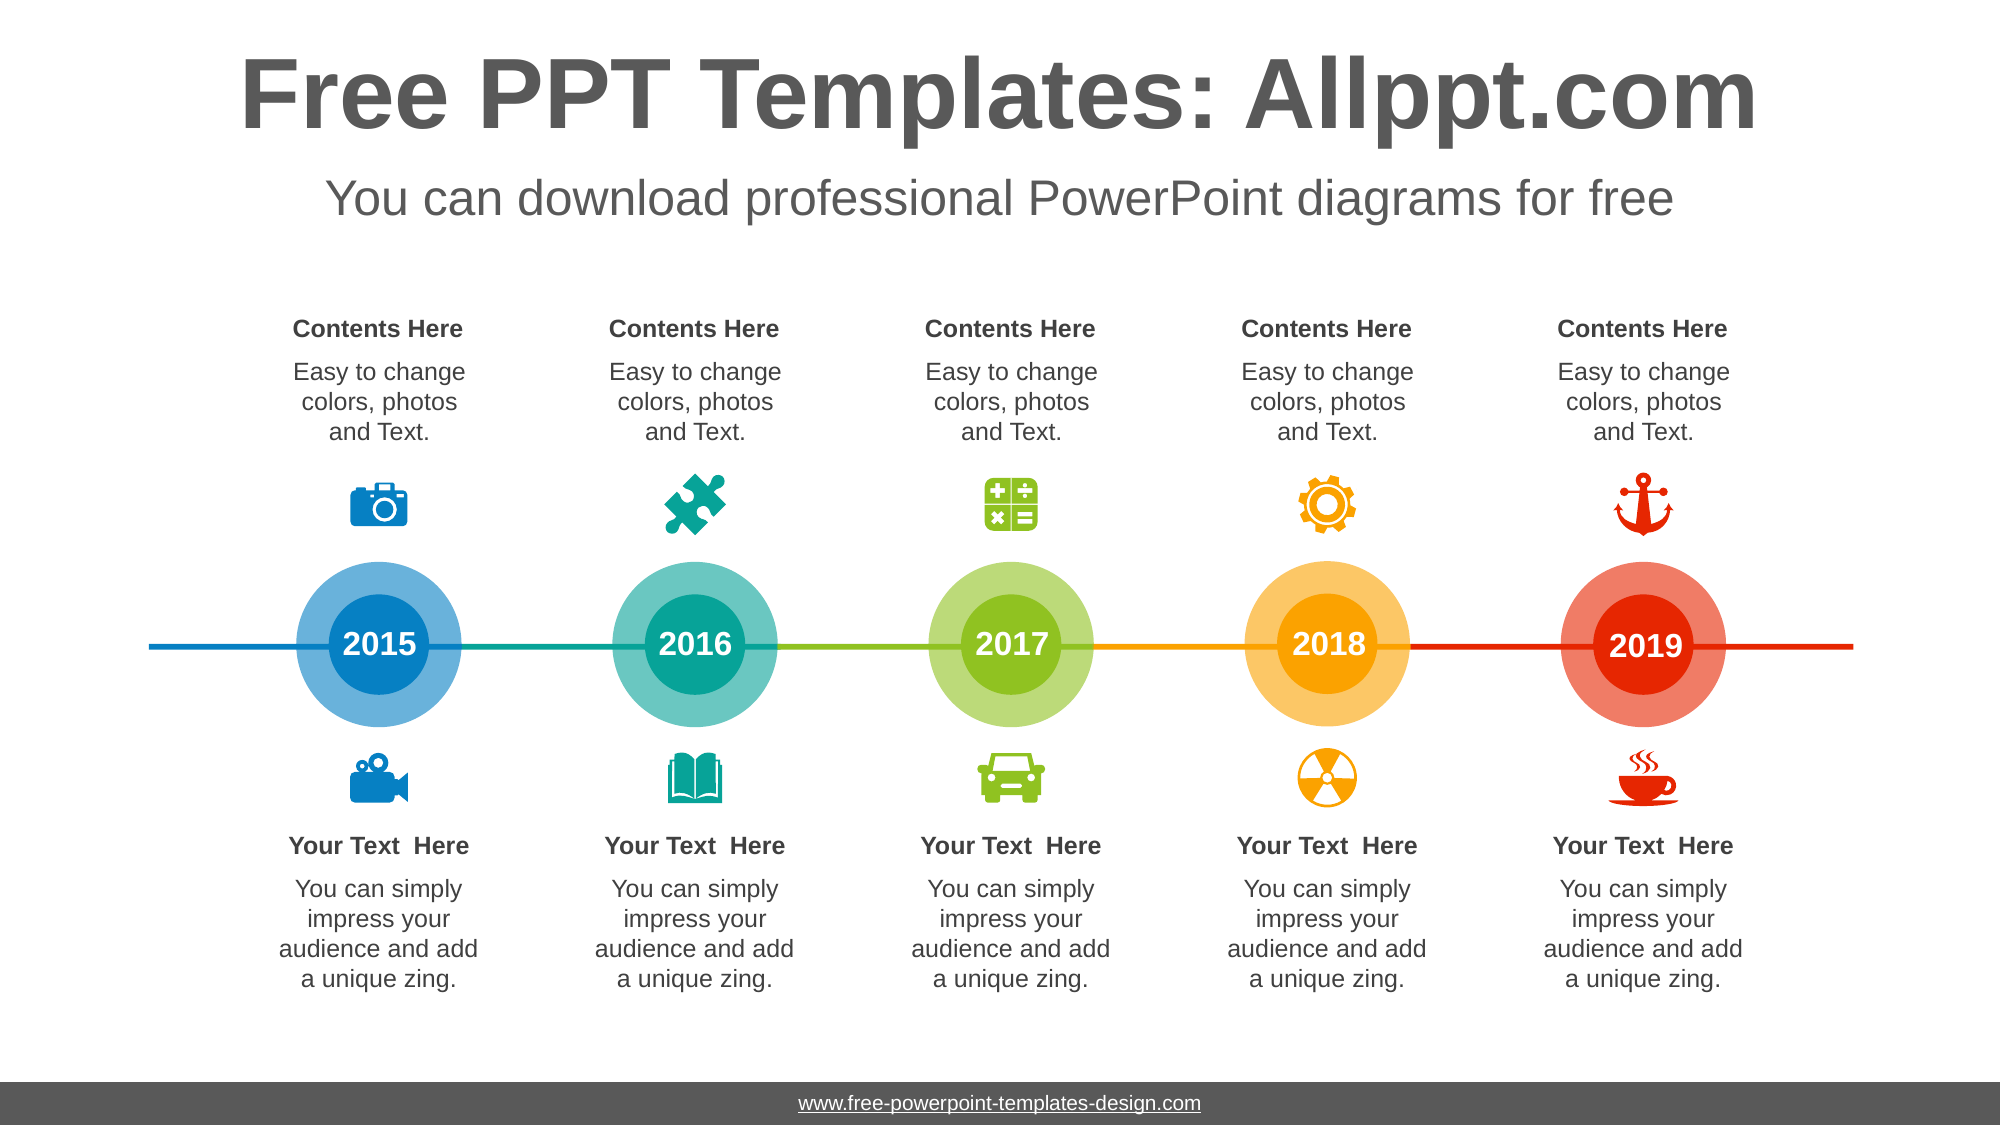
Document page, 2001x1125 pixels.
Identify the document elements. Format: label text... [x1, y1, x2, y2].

text_box [983, 476, 1039, 532]
text_box [1410, 643, 1560, 651]
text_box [259, 822, 499, 1002]
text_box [575, 822, 815, 1002]
text_box [1296, 747, 1358, 809]
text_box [928, 561, 1094, 728]
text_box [1244, 561, 1410, 727]
text_box [462, 643, 612, 651]
text_box [778, 643, 928, 651]
text_box [662, 472, 728, 537]
text_box [348, 751, 409, 805]
text_box [976, 752, 1047, 804]
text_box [898, 304, 1124, 452]
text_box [582, 304, 808, 452]
text_box [1606, 748, 1681, 808]
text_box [1214, 304, 1440, 452]
text_box [1610, 471, 1677, 538]
text_box [349, 481, 409, 528]
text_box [1560, 561, 1727, 728]
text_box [612, 561, 778, 728]
text_box [1297, 473, 1358, 535]
text_box [1727, 643, 1854, 651]
list You can download professional PowerPoint diagrams for free [0, 164, 2000, 234]
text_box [891, 822, 1131, 1002]
text_box [1094, 643, 1244, 651]
title Free PPT Templates: Allppt.com [0, 32, 2000, 161]
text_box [266, 304, 492, 452]
text_box www.free-powerpoint-templates-design.com [0, 1082, 2000, 1123]
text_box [1207, 822, 1447, 1002]
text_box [296, 561, 462, 728]
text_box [1530, 304, 1756, 452]
text_box [667, 751, 724, 805]
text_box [1523, 822, 1764, 1002]
text_box [148, 643, 296, 651]
